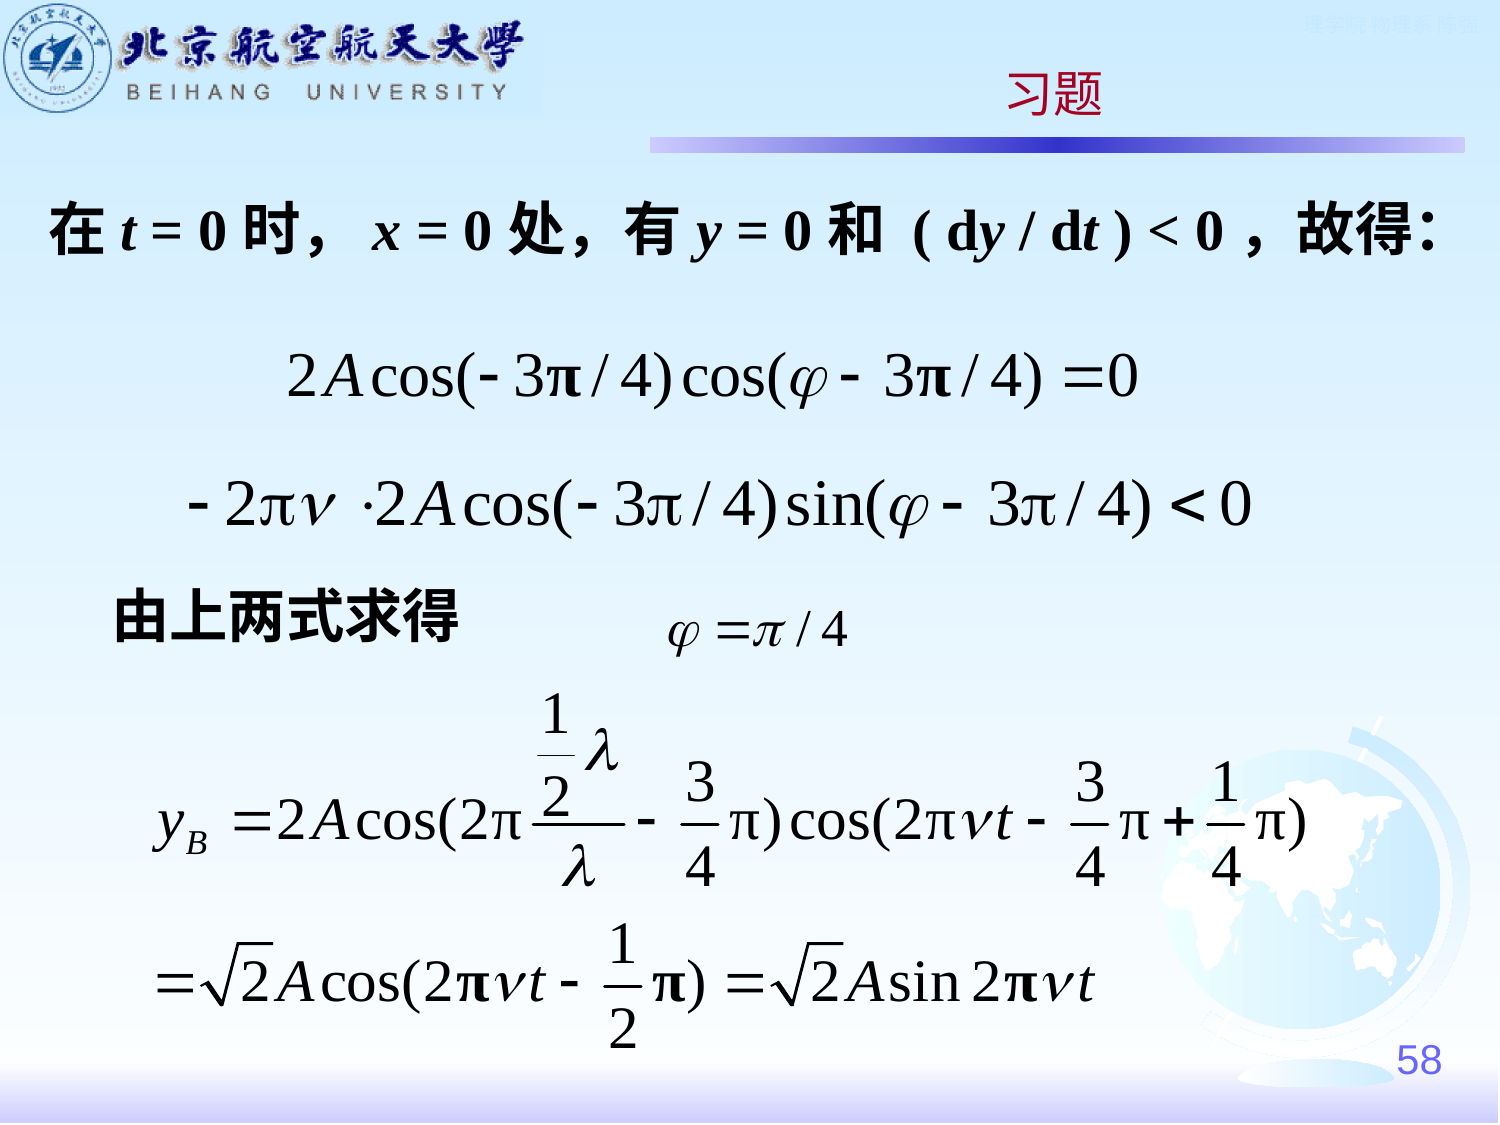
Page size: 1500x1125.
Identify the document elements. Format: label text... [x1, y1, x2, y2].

slide_number 58 [1145, 1024, 1459, 1101]
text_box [141, 677, 1318, 1059]
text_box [276, 337, 1152, 424]
picture [0, 0, 543, 117]
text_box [660, 597, 858, 669]
text_box 在t = 0时，x = 0处，有y = 0和 ( dy / dt ) < 0，故得： [33, 184, 1500, 270]
text_box 由上两式求得 [96, 571, 490, 656]
text_box 习题 [625, 47, 1483, 138]
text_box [177, 464, 1266, 554]
